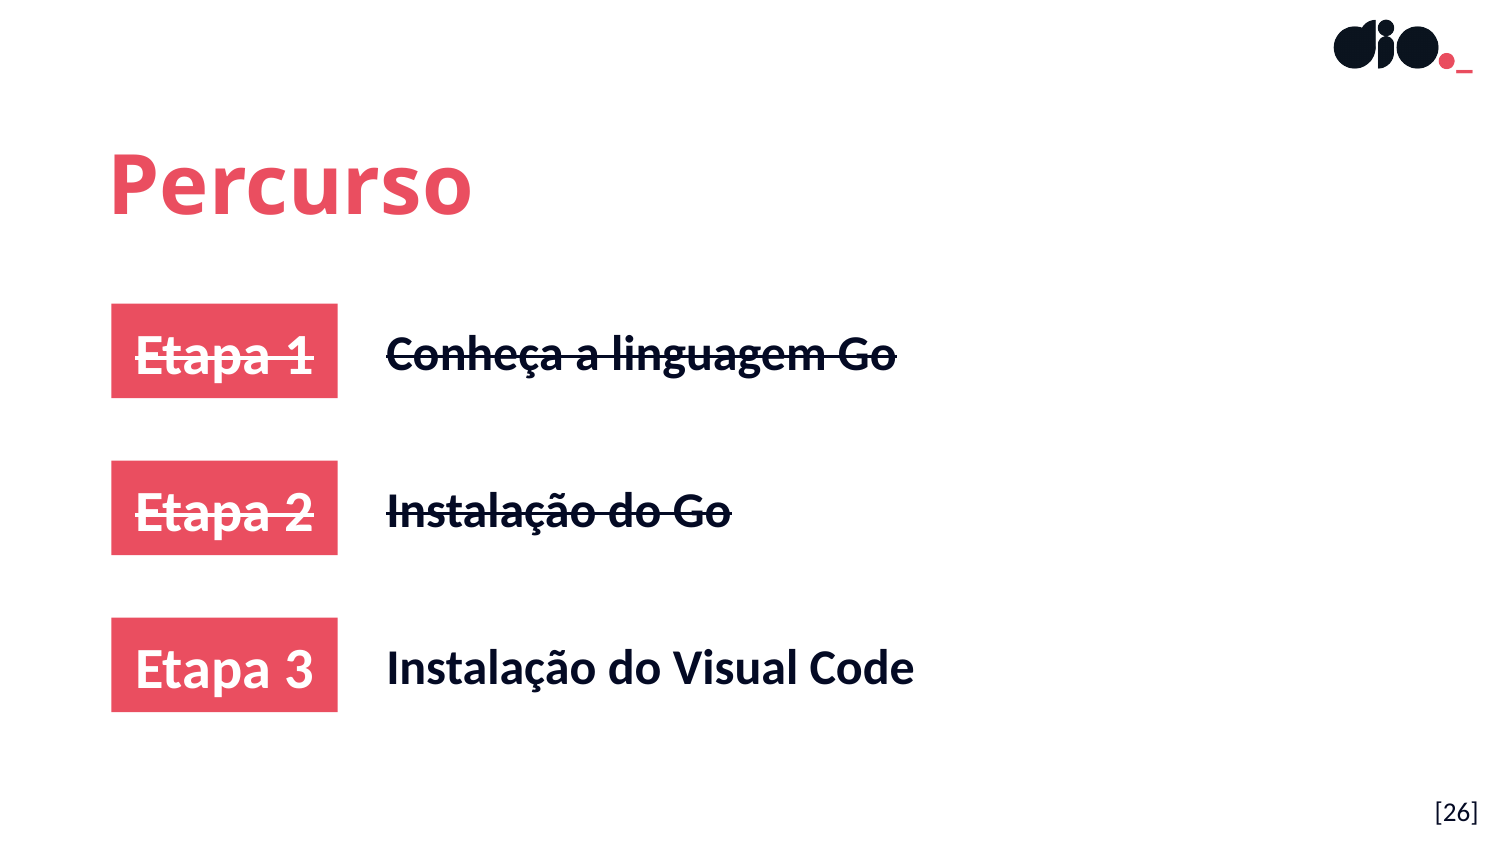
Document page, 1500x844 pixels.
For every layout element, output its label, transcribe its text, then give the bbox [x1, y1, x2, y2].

text_box Percurso [92, 104, 1309, 243]
text_box Etapa 3 [111, 617, 338, 713]
picture [1333, 19, 1473, 74]
slide_number [26] [1403, 779, 1494, 844]
text_box Instalação do Visual Code [371, 627, 1384, 703]
text_box Etapa 2 [111, 460, 338, 556]
text_box Etapa 1 [111, 303, 338, 399]
text_box Instalação do Go [371, 470, 1384, 546]
text_box Conheça a linguagem Go [371, 313, 1384, 389]
